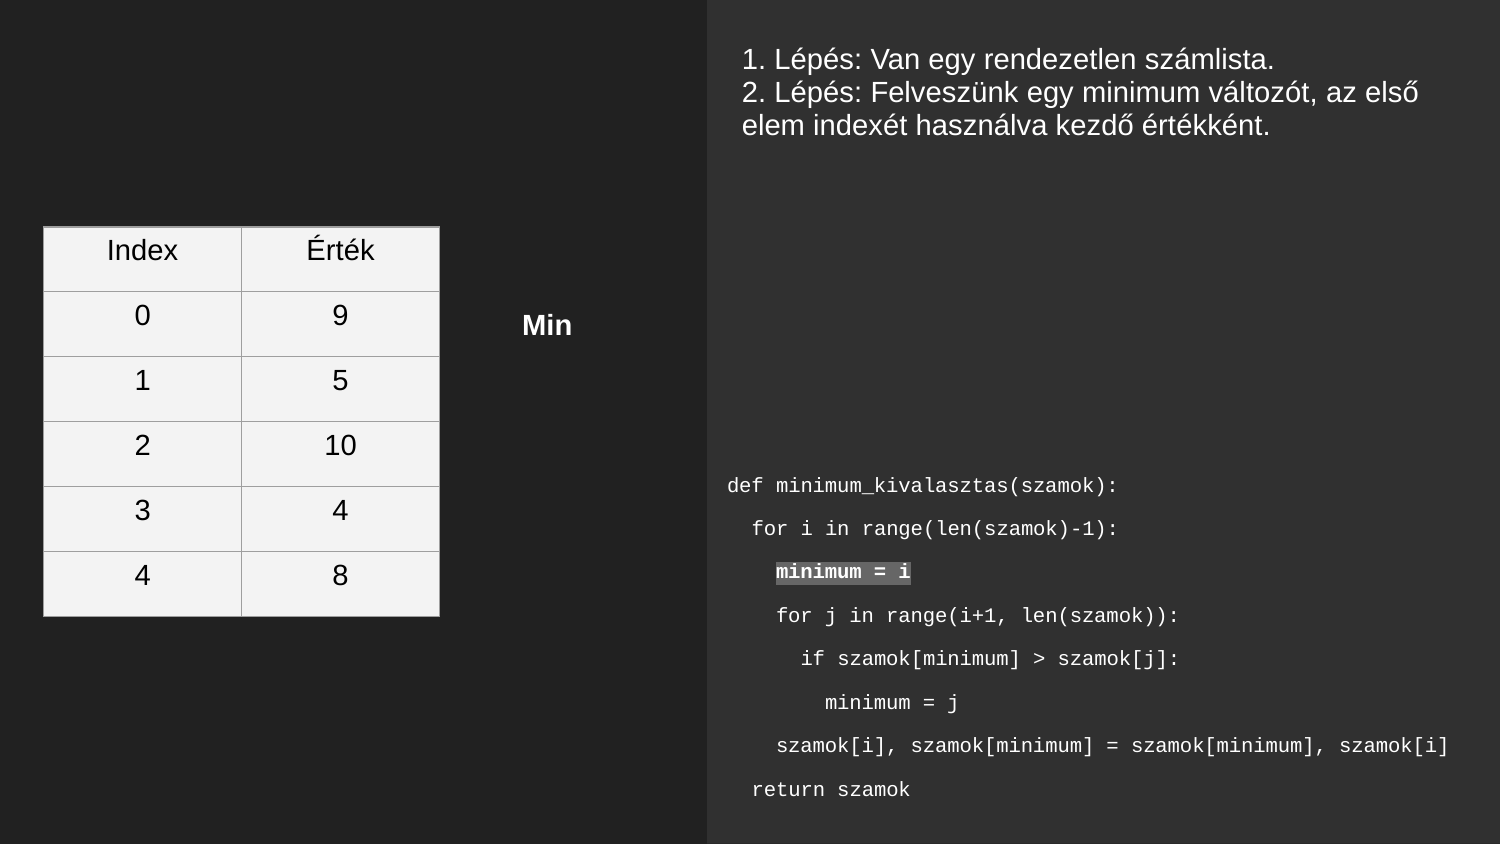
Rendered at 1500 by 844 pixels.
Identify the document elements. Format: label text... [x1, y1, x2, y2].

table_cell 8 [242, 552, 439, 616]
table_header Index [44, 228, 241, 291]
text_box Min [507, 291, 596, 357]
table_cell 10 [242, 422, 439, 486]
table_cell 1 [44, 357, 241, 421]
title 1. Lépés: Van egy rendezetlen számlista. 2. Lépés: Felveszünk egy minimum változót, az első elem indexét használva kezdő értékként. [727, 28, 1475, 272]
table_cell 4 [242, 487, 439, 551]
table_cell 2 [44, 422, 241, 486]
table_cell 3 [44, 487, 241, 551]
table_cell 9 [242, 292, 439, 356]
table_cell 4 [44, 552, 241, 616]
table_header Érték [242, 228, 439, 291]
list def minimum_kivalasztas(szamok): for i in range(len(szamok)-1): minimum = i for j in range(i+1, len(szamok)): if szamok[minimum] > szamok[j]: minimum = j szamok[i], szamok[minimum] = szamok[minimum], szamok[i] return szamok [727, 386, 1477, 844]
table_cell 5 [242, 357, 439, 421]
table_cell 0 [44, 292, 241, 356]
